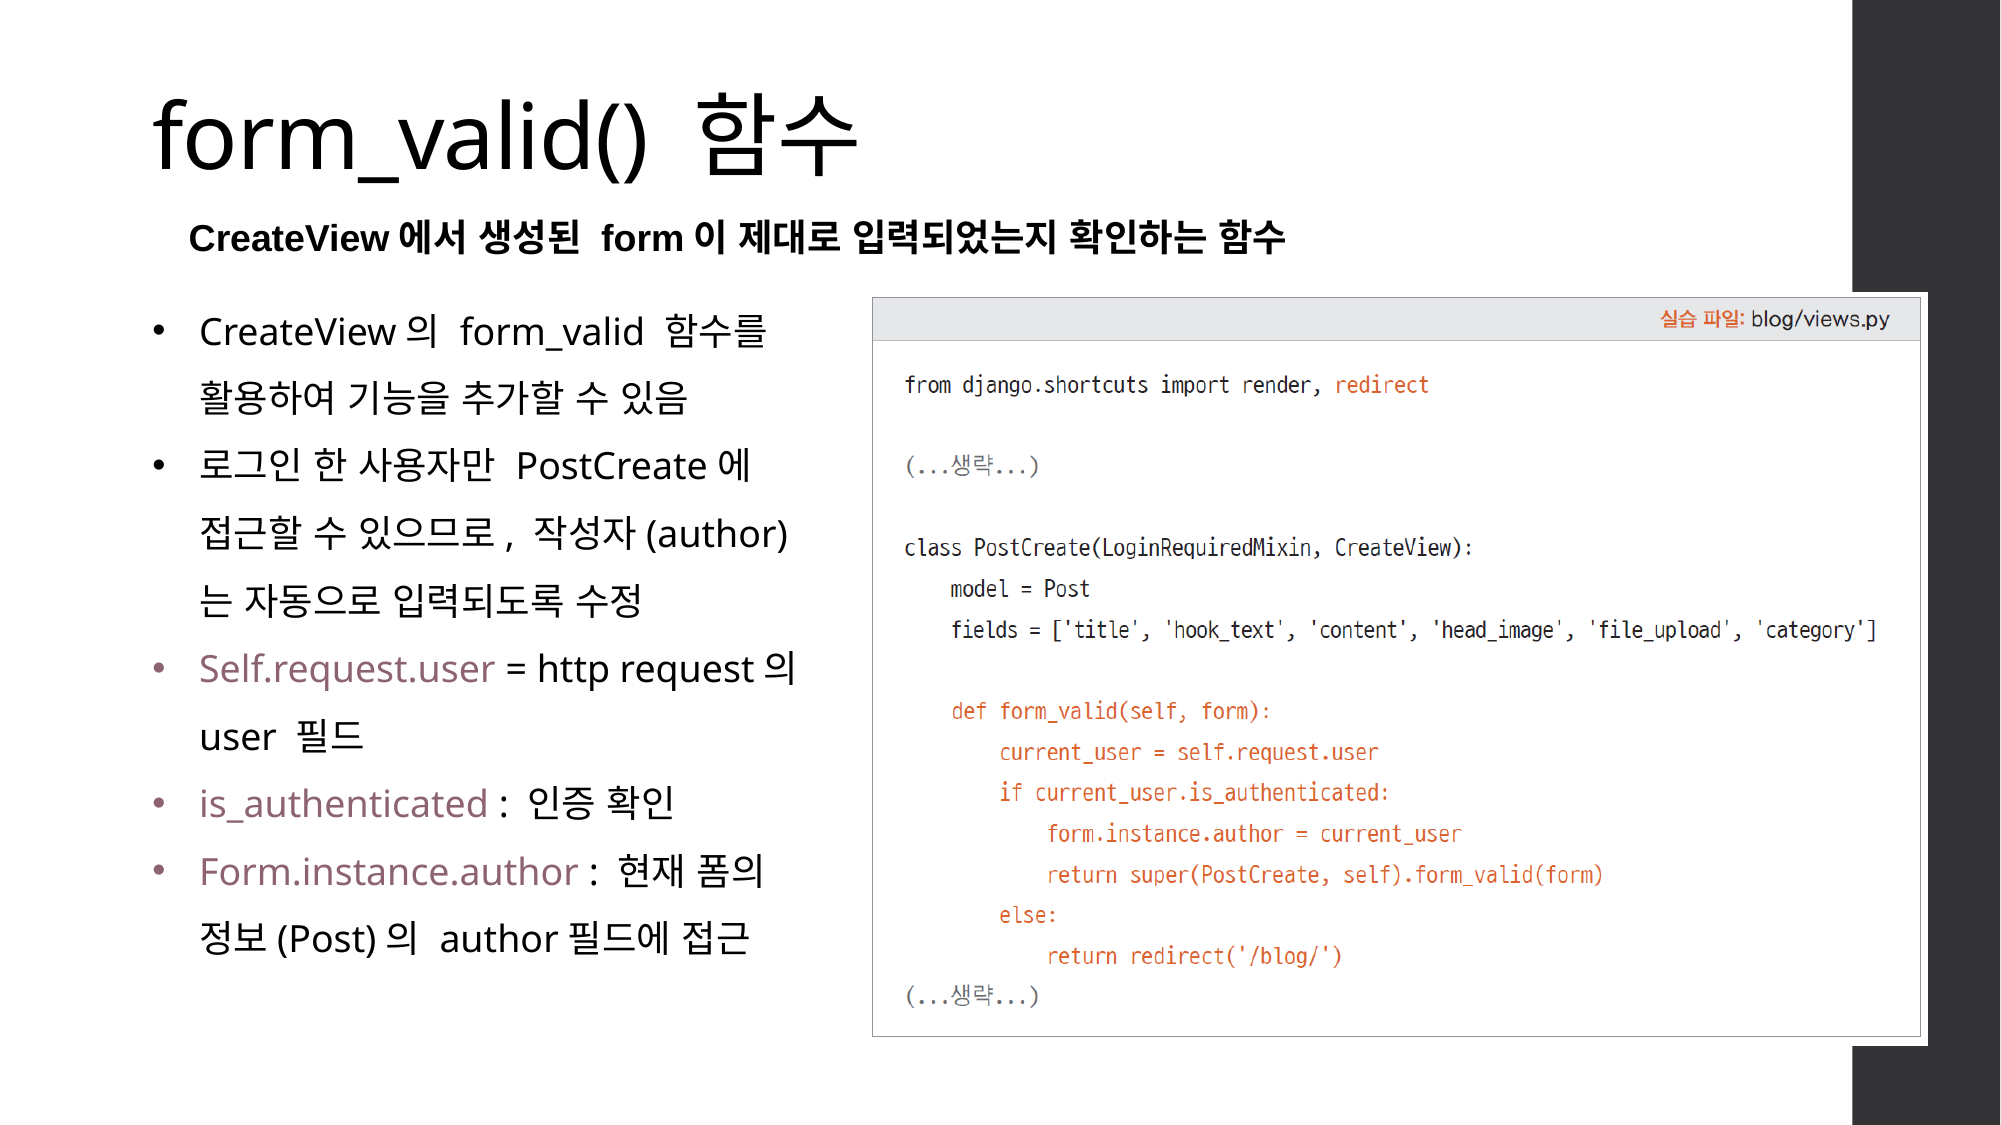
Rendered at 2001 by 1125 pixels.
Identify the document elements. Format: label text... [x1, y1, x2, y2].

text_box CreateView의 form_valid 함수를 활용하여 기능을 추가할 수 있음 로그인 한 사용자만 PostCreate에 접근할 수 있으므로, 작성자(author)는 자동으로 입력되도록 수정 Self.request.user = http request의 user 필드 is_authenticated : 인증 확인 Form.instance.author : 현재 폼의 정보(Post)의 author필드에 접근 [137, 277, 816, 968]
title form_valid() 함수 [137, 0, 1728, 197]
picture [870, 292, 1928, 1047]
text_box CreateView에서 생성된 form이 제대로 입력되었는지 확인하는 함수 [174, 206, 1303, 267]
